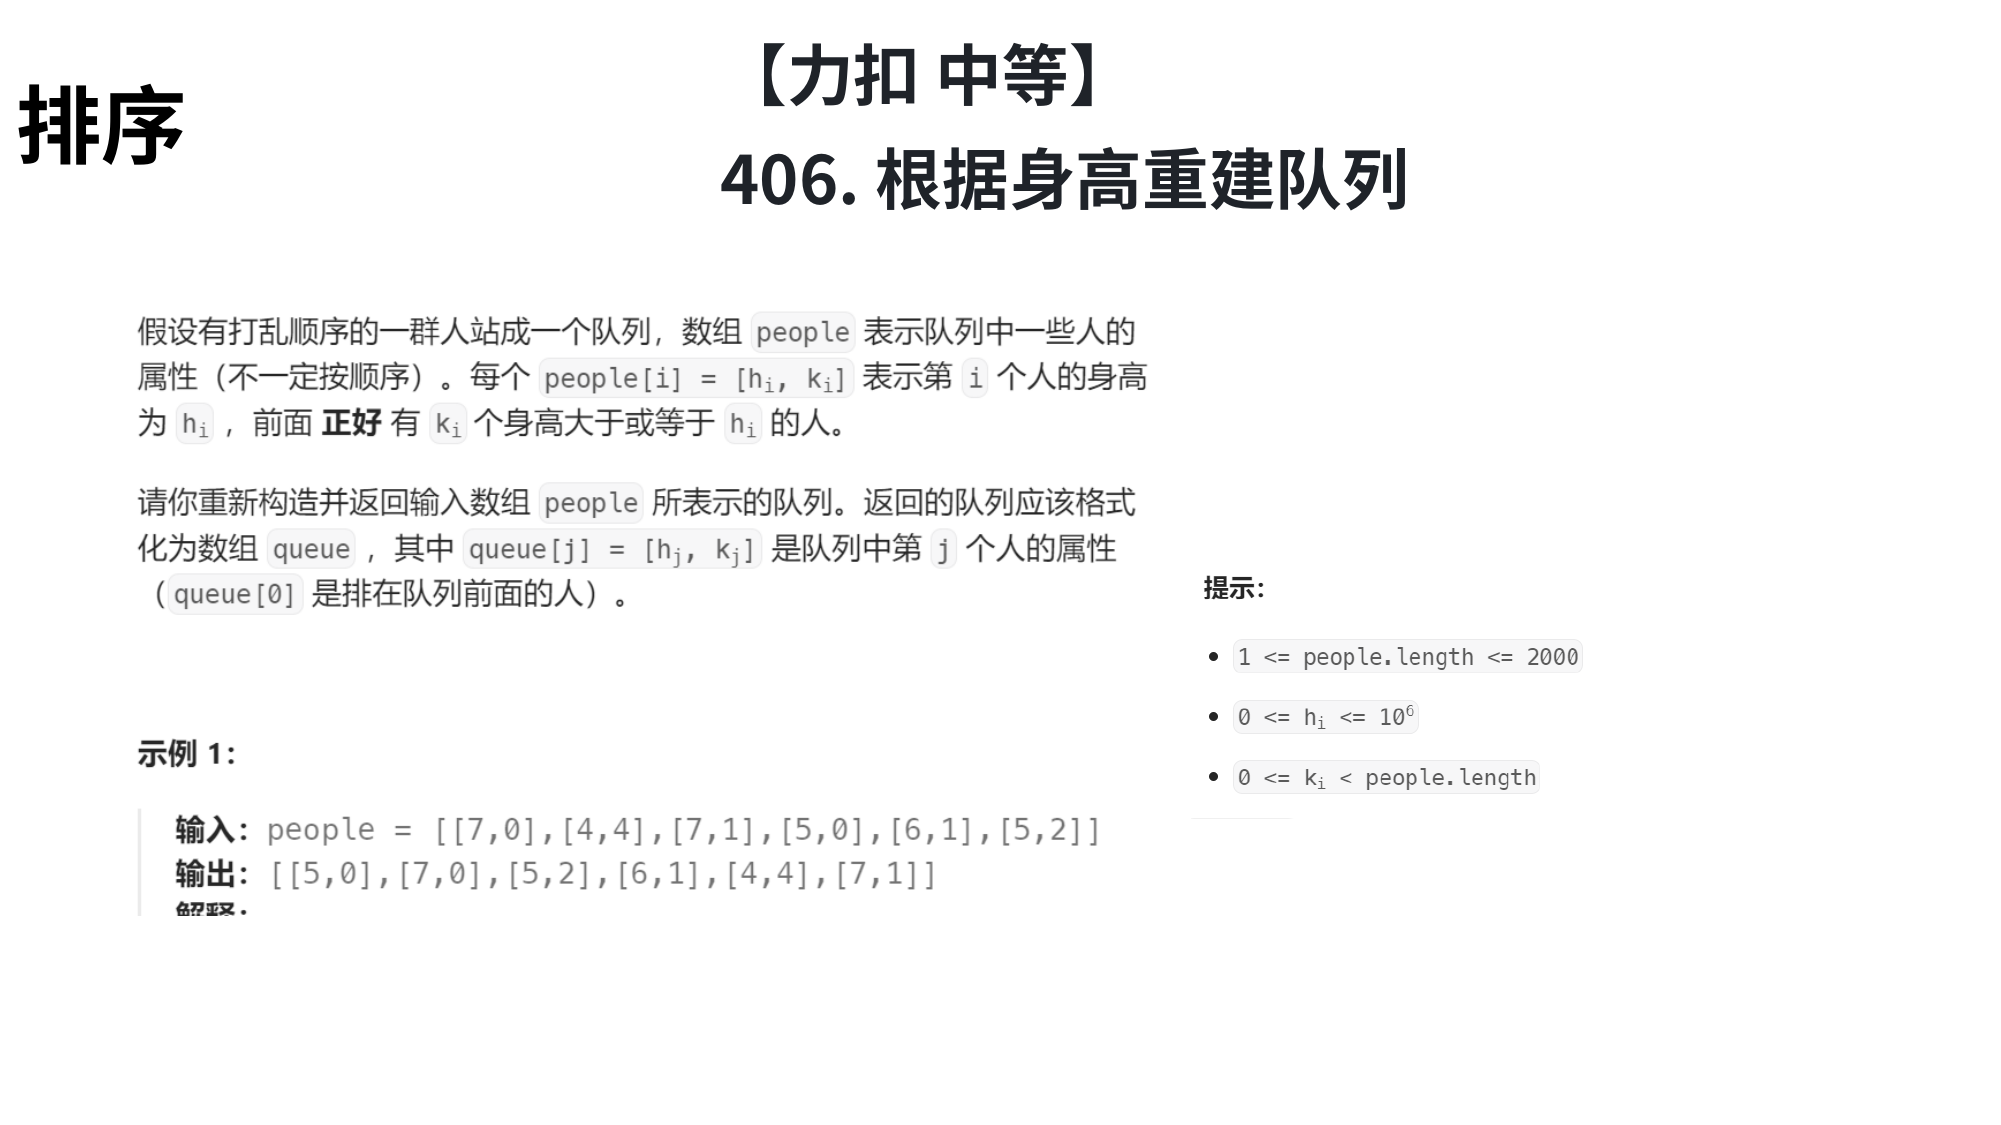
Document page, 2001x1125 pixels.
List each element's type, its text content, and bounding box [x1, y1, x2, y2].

text_box 【力扣 中等】406. 根据身高重建队列 [720, 74, 1825, 175]
picture [123, 292, 1183, 917]
picture [1190, 562, 1825, 819]
text_box 排序 [16, 47, 1798, 175]
